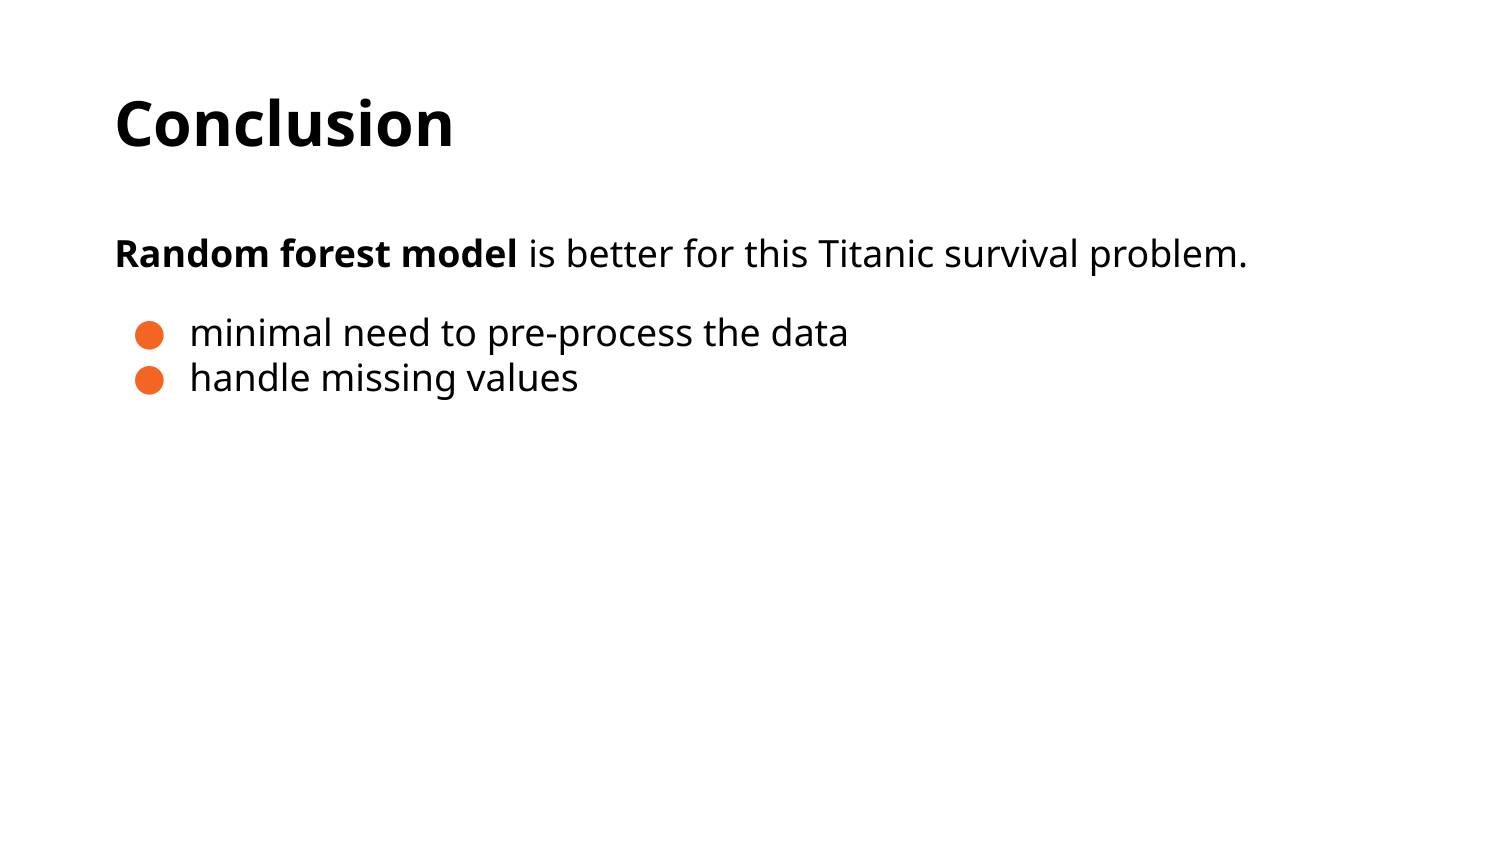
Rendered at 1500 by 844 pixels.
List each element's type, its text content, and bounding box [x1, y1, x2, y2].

title Conclusion [103, 44, 1397, 208]
list Random forest model is better for this Titanic survival problem. minimal need to pre-process the data handle missing values [103, 224, 1397, 760]
